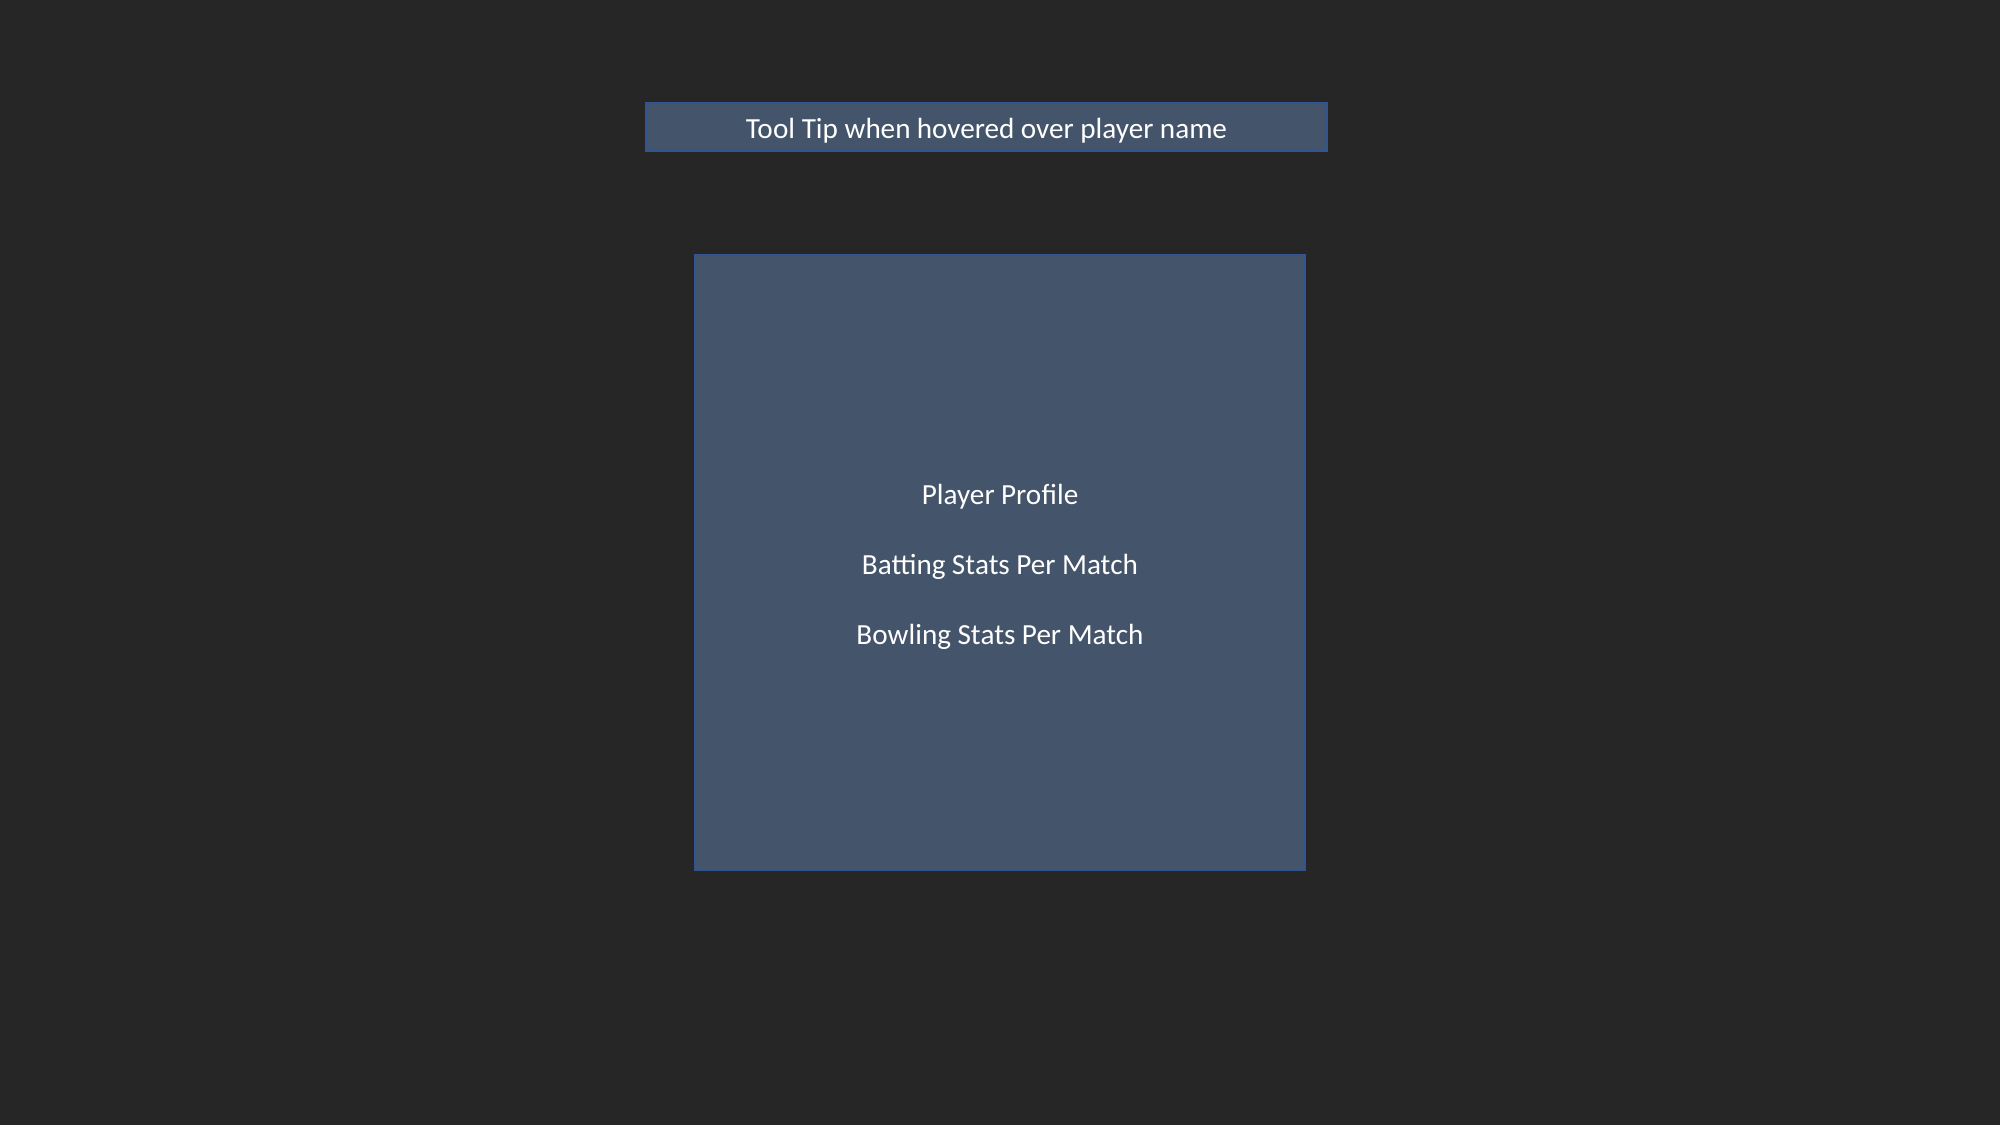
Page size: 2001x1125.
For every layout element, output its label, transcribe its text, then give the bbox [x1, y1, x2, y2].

text_box Tool Tip when hovered over player name [645, 102, 1328, 152]
text_box Player Profile Batting Stats Per Match Bowling Stats Per Match [694, 254, 1306, 871]
